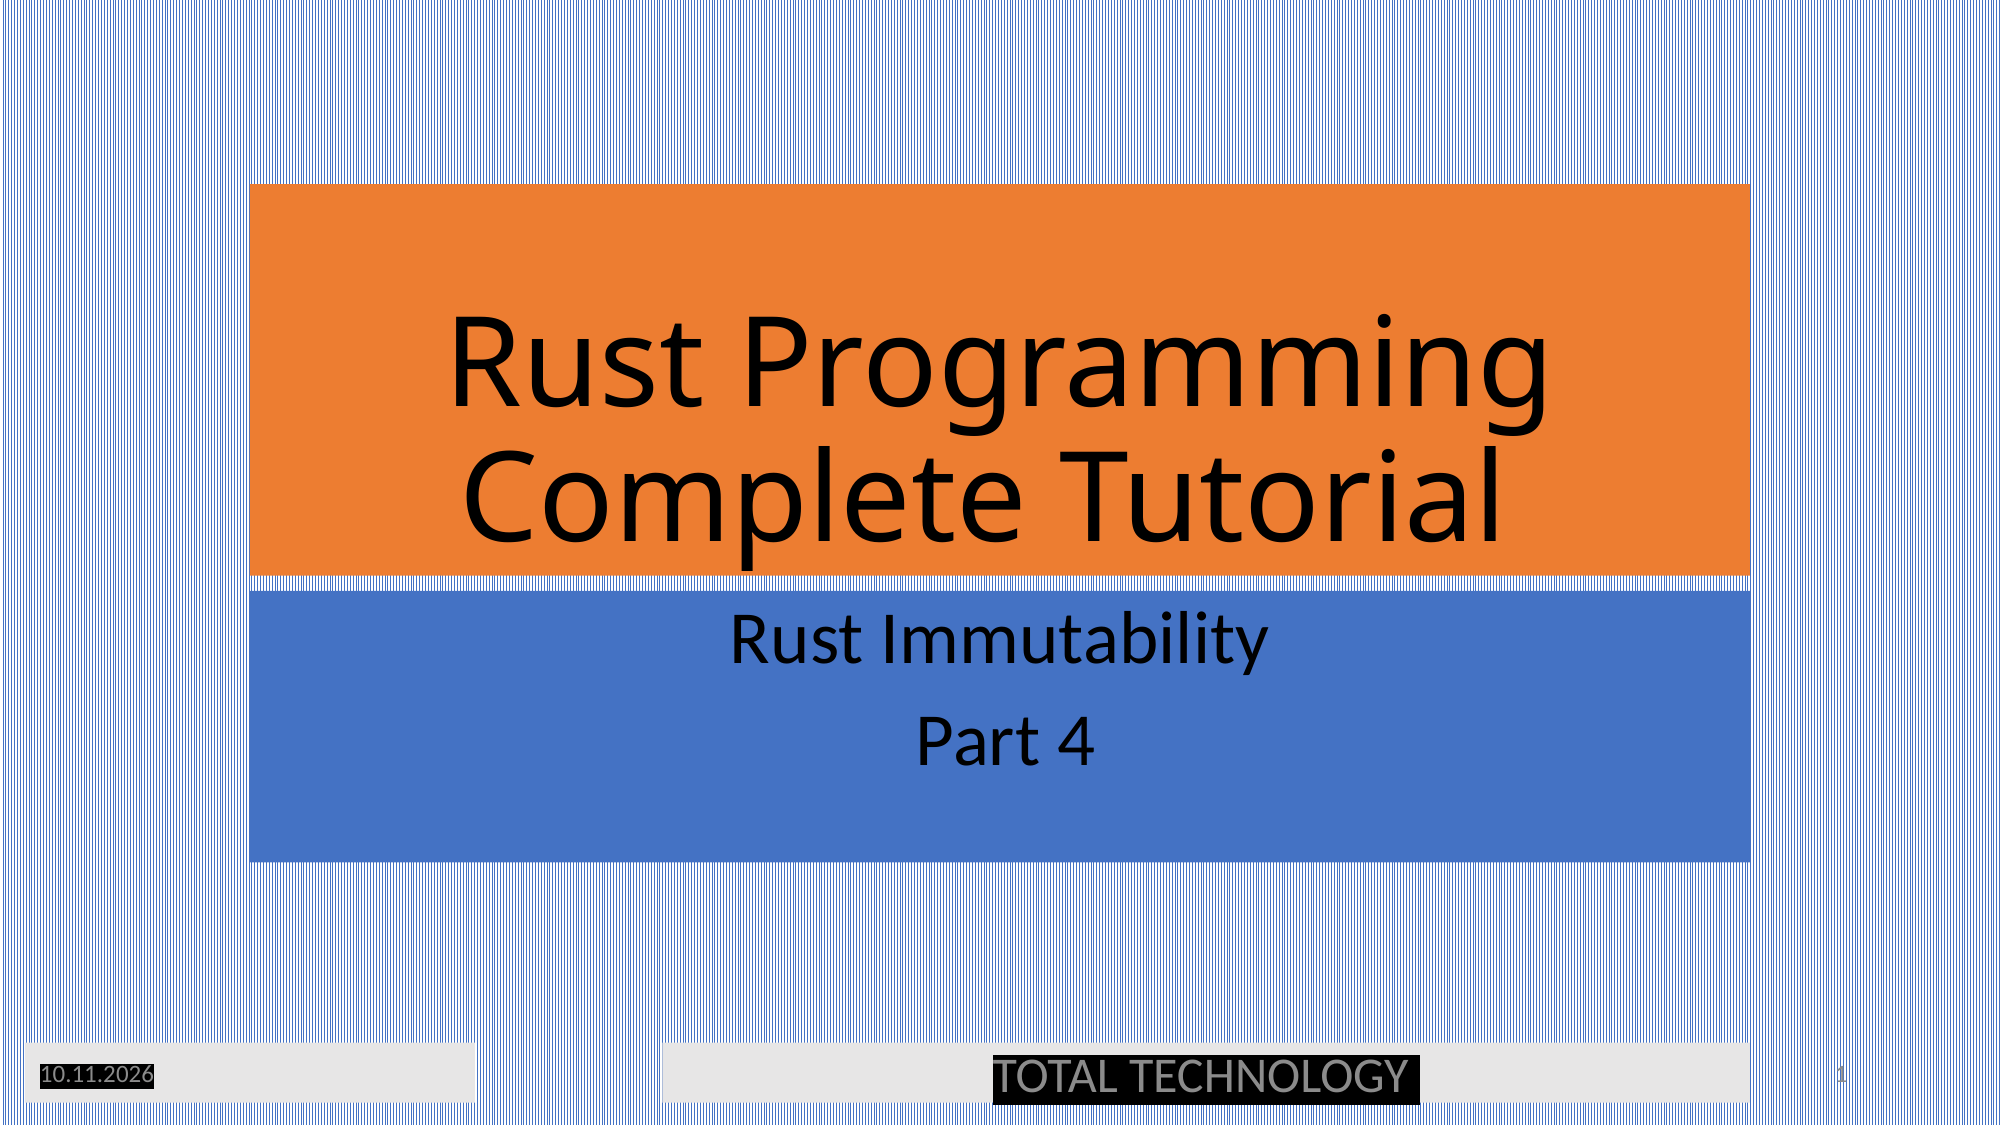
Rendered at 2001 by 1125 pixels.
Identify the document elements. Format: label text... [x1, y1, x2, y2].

title Rust Programming Complete Tutorial [249, 184, 1750, 576]
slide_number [24, 1042, 475, 1103]
subtitle Rust Immutability Part 4 [249, 590, 1750, 863]
slide_number 1 [1412, 1042, 1863, 1103]
footer TOTAL TECHNOLOGY [662, 1042, 1412, 1103]
